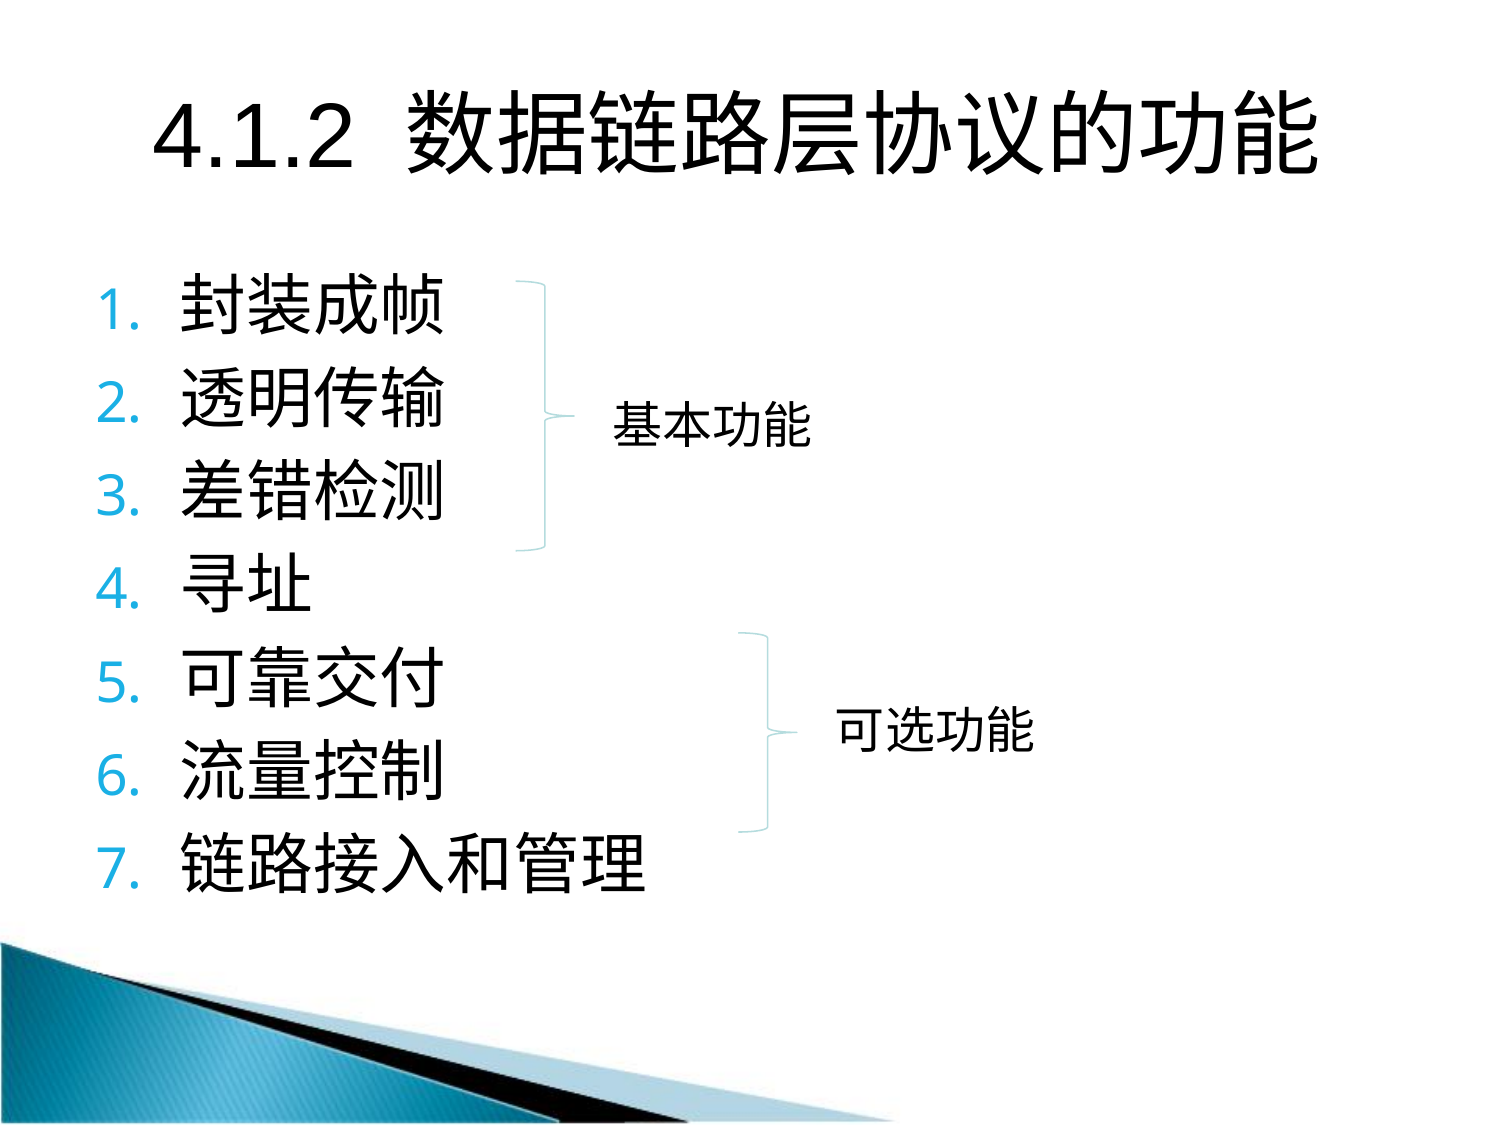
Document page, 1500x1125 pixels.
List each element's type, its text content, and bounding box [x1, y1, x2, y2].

picture [0, 823, 914, 1125]
text_box 基本功能 [597, 386, 868, 462]
text_box [515, 280, 575, 552]
text_box [738, 632, 798, 833]
text_box 可选功能 [820, 691, 1090, 767]
list 封装成帧 透明传输 差错检测 寻址 可靠交付 流量控制 链路接入和管理 [62, 254, 1413, 998]
title 4.1.2 数据链路层协议的功能 [62, 37, 1413, 226]
